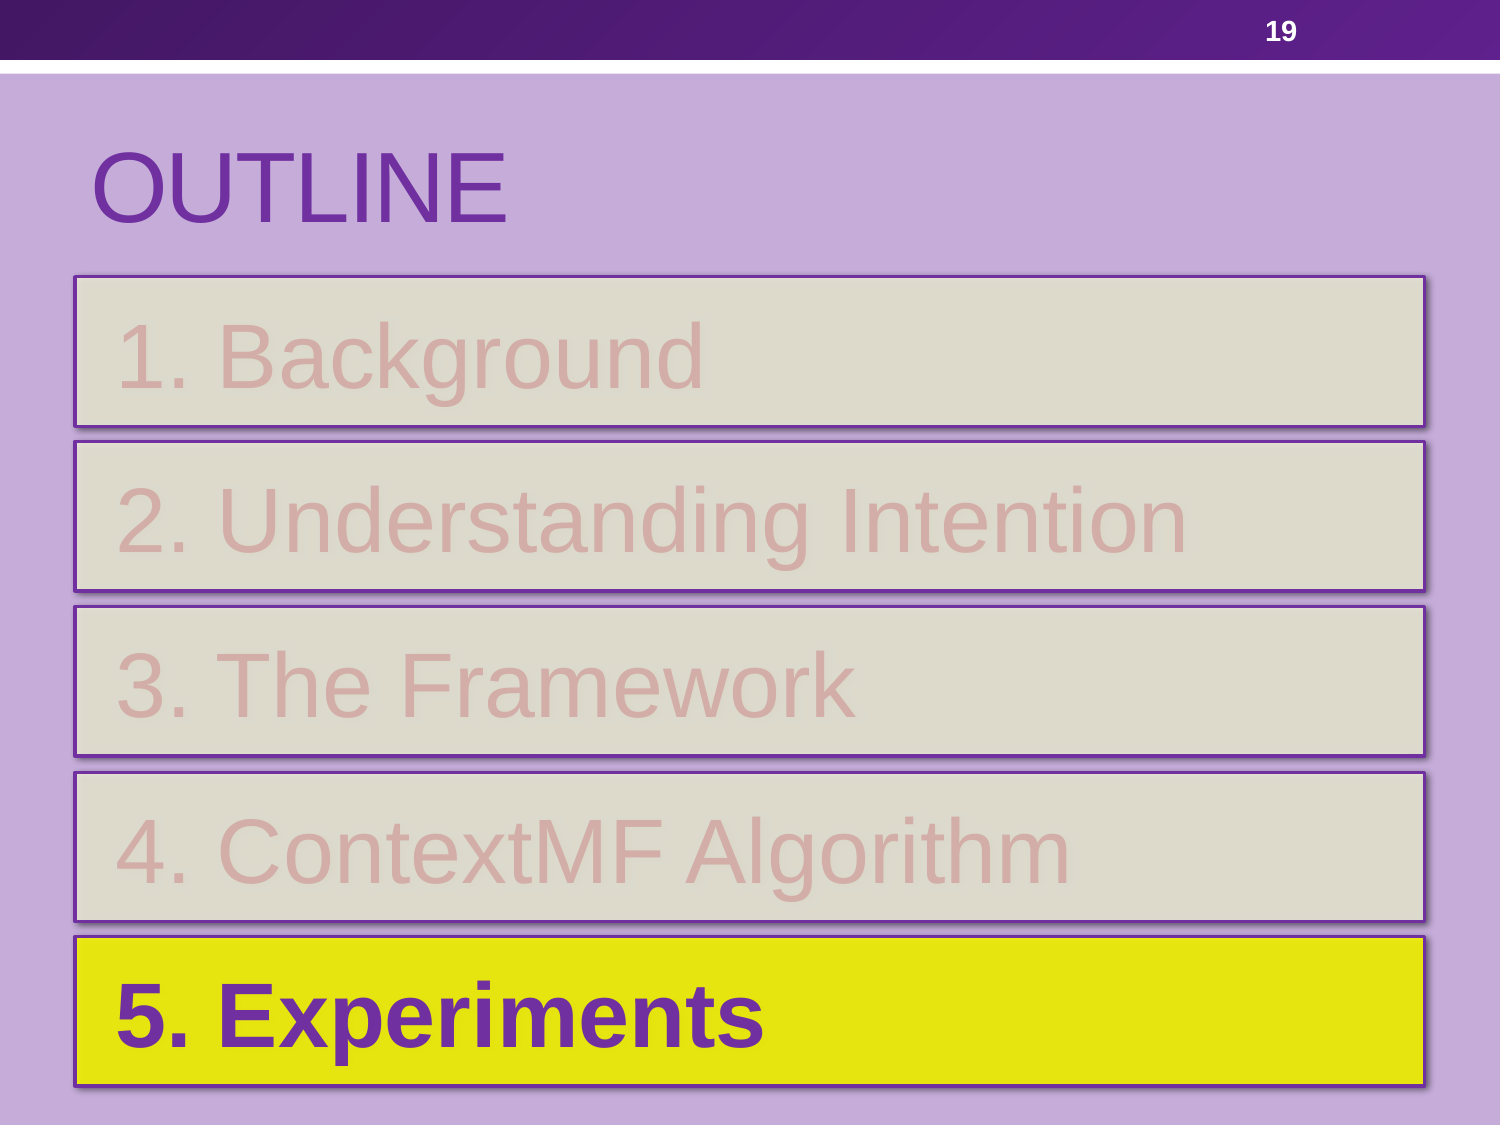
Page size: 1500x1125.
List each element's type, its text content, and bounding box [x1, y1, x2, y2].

text_box 3. The Framework [74, 606, 1426, 757]
slide_number 19 [1250, 3, 1425, 57]
title Outline [75, 87, 1425, 250]
text_box 2. Understanding Intention [74, 441, 1426, 592]
text_box 4. ContextMF Algorithm [74, 771, 1426, 922]
text_box 1. Background [74, 276, 1426, 427]
text_box 5. Experiments [74, 936, 1426, 1087]
